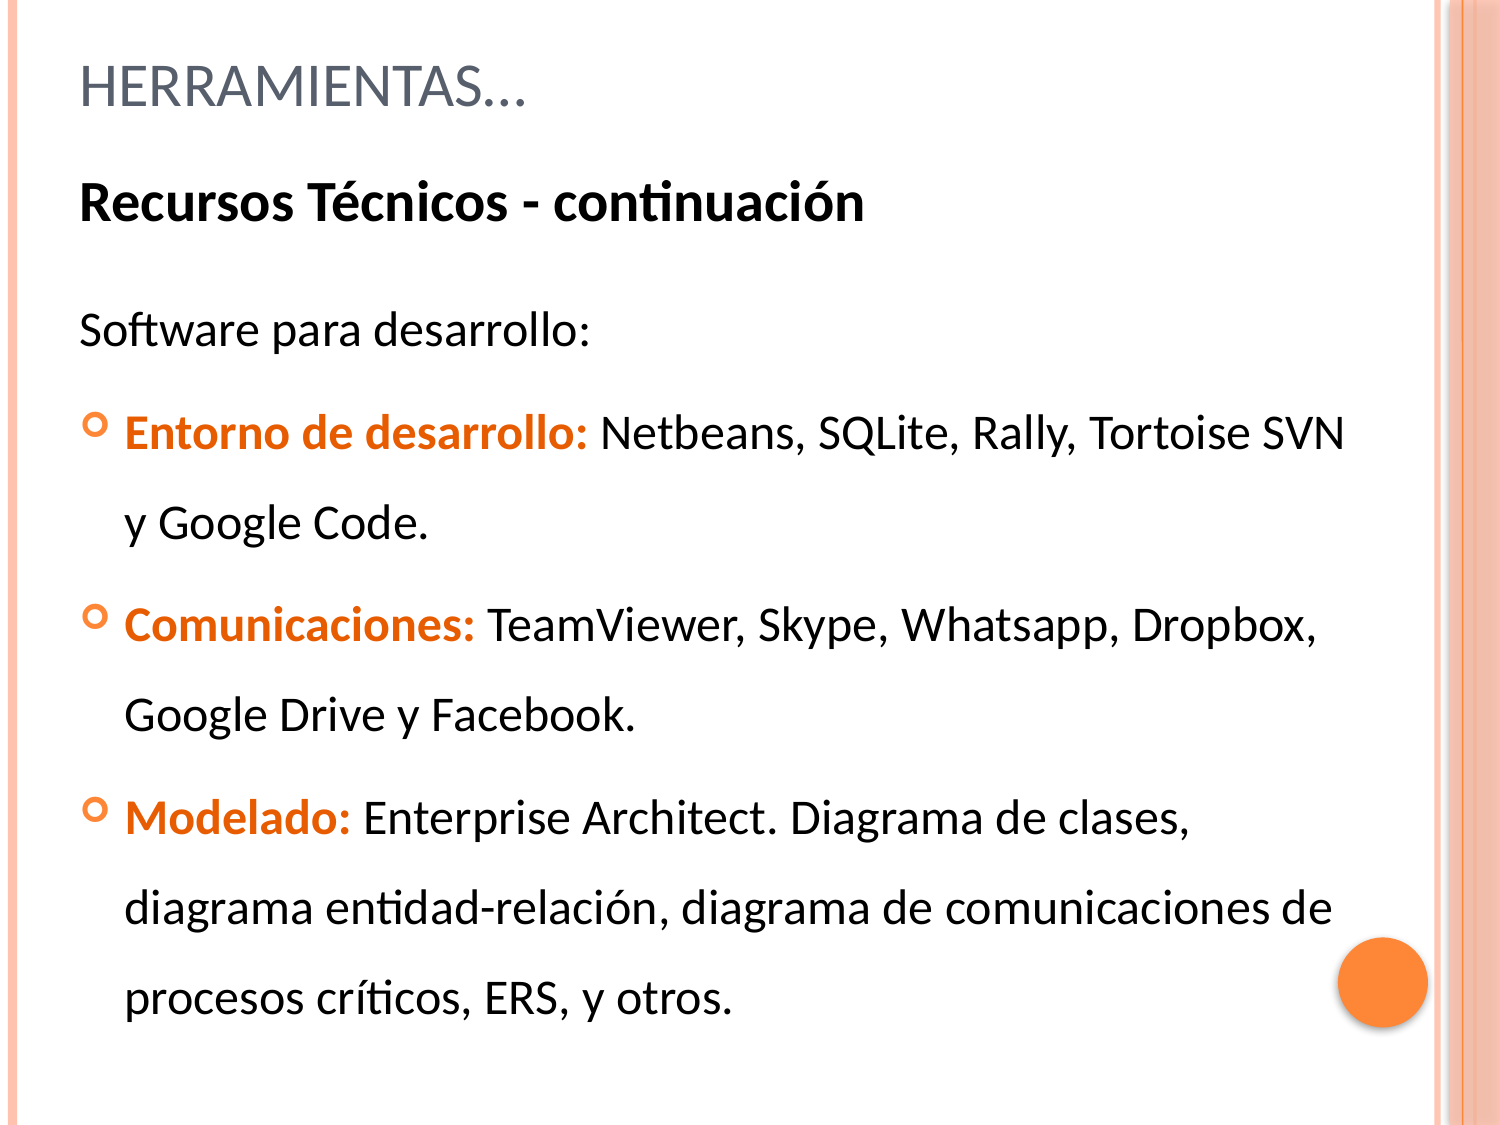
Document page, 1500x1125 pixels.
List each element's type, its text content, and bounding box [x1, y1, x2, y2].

text_box Recursos Técnicos - continuación [64, 155, 1369, 241]
title Herramientas… [64, 30, 1290, 127]
list Software para desarrollo: Entorno de desarrollo: Netbeans, SQLite, Rally, Tortoise SVN y Google Code. Comunicaciones: TeamViewer, Skype, Whatsapp, Dropbox, Google Drive y Facebook. Modelado: Enterprise Architect. Diagrama de clases, diagrama entidad-relación, diagrama de comunicaciones de procesos críticos, ERS, y otros. [64, 259, 1376, 1047]
